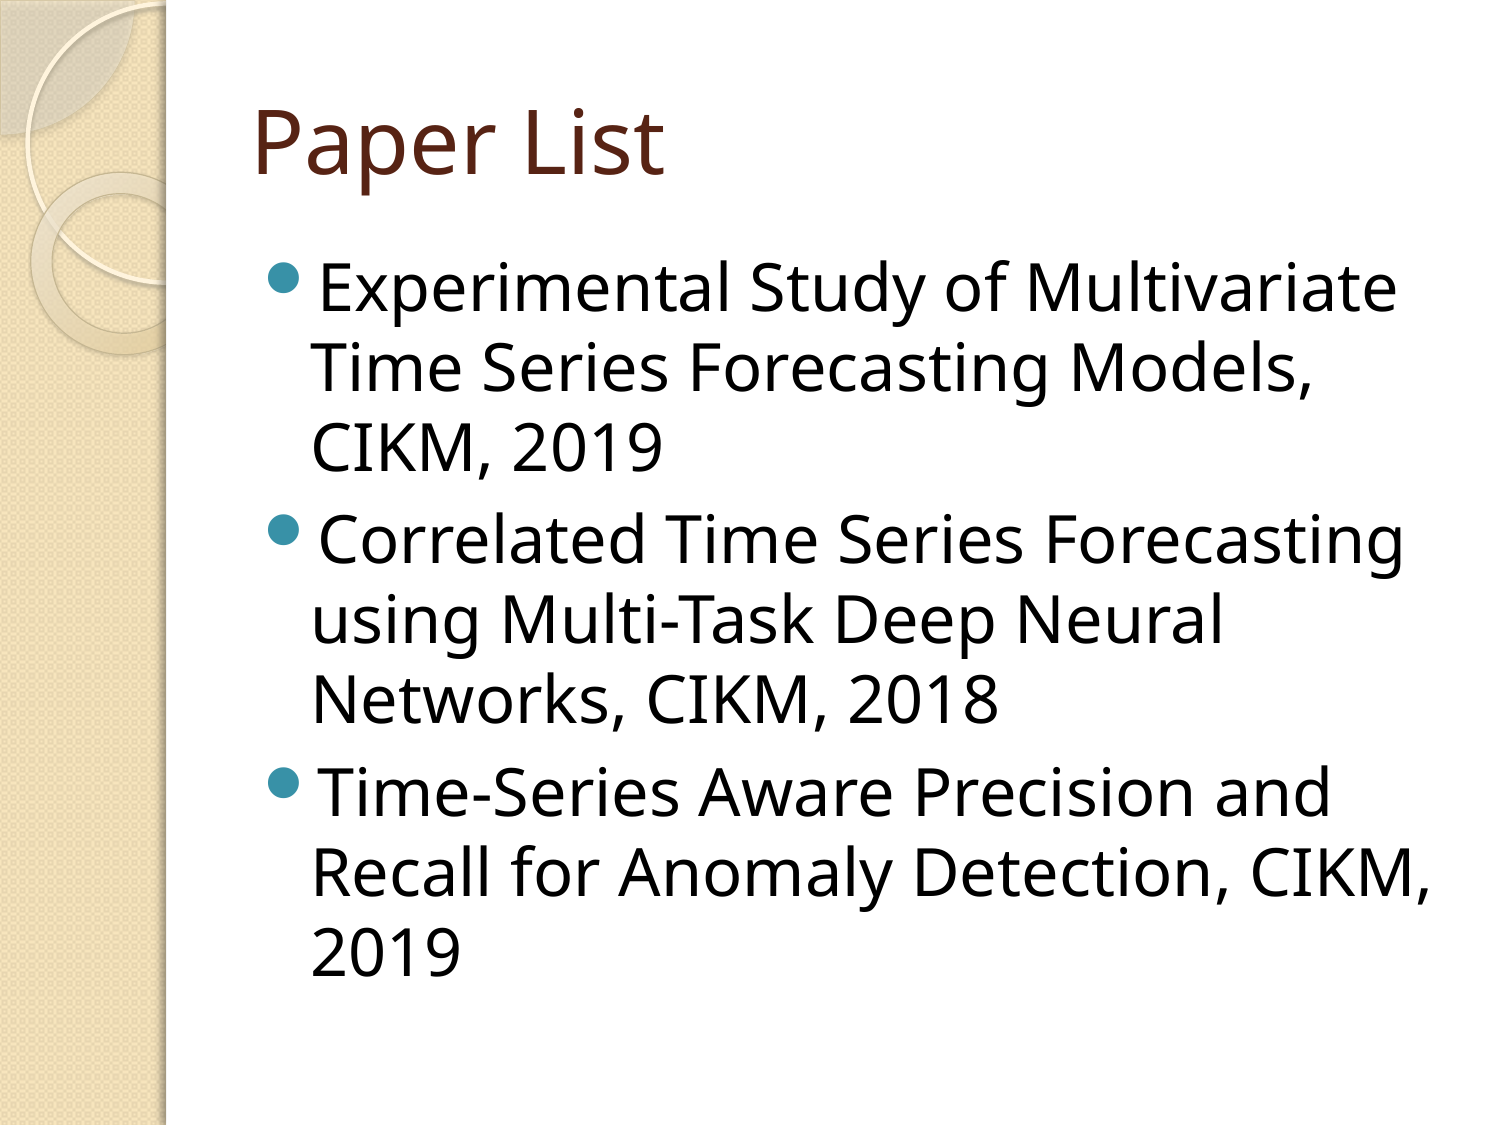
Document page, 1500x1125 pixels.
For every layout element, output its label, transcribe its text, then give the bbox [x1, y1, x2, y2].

title Paper List [235, 45, 1466, 233]
list Experimental Study of Multivariate Time Series Forecasting Models, CIKM, 2019 Correlated Time Series Forecasting using Multi-Task Deep Neural Networks, CIKM, 2018 Time-Series Aware Precision and Recall for Anomaly Detection, CIKM, 2019 [235, 237, 1466, 1025]
